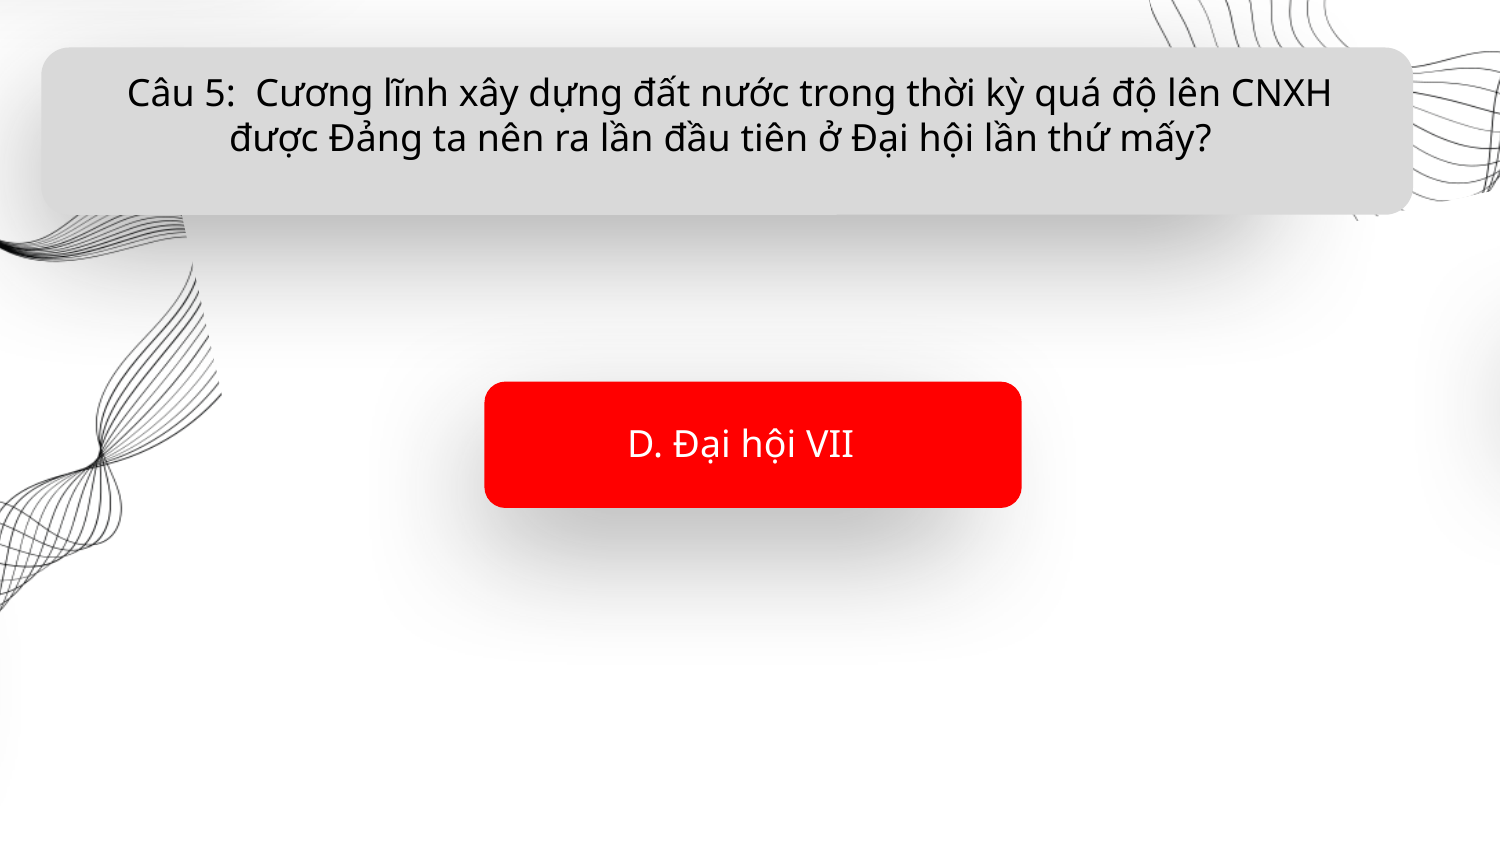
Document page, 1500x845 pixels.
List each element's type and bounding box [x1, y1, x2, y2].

text_box [1148, 0, 1500, 208]
text_box [0, 281, 263, 635]
text_box [484, 381, 1022, 509]
text_box [41, 47, 1414, 215]
